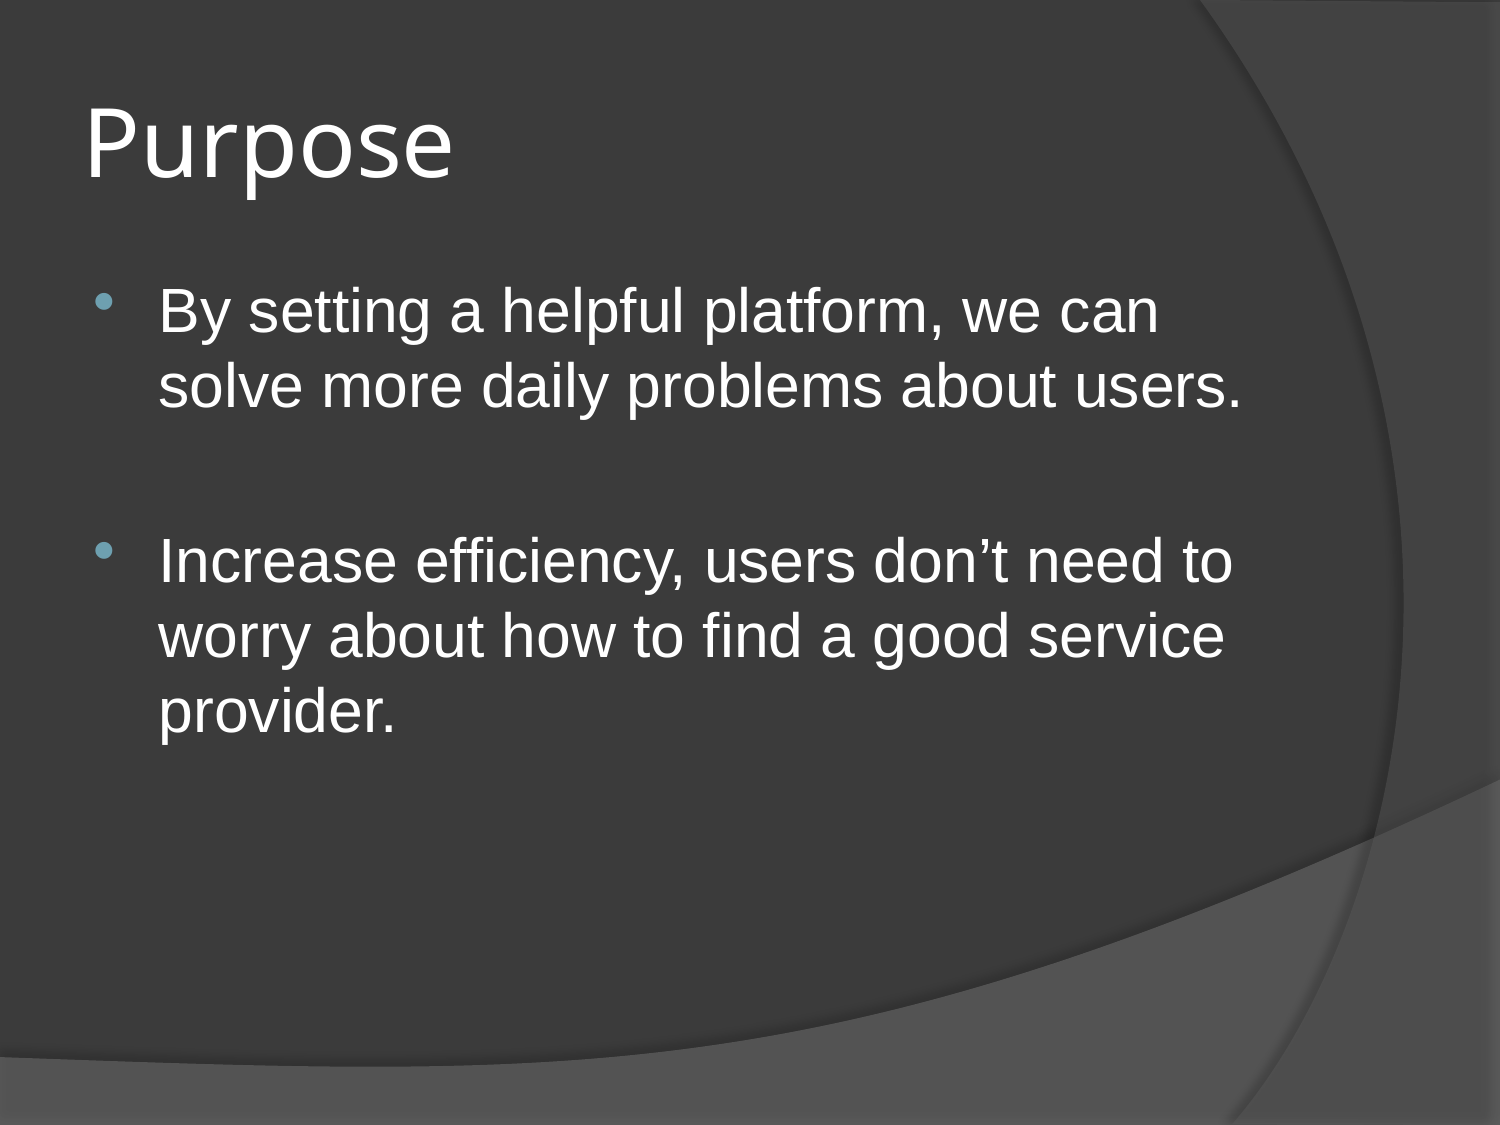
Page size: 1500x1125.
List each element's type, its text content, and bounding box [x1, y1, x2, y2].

title Purpose [75, 45, 1300, 233]
list By setting a helpful platform, we can solve more daily problems about users. Increase efficiency, users don’t need to worry about how to find a good service provider. [75, 262, 1300, 1005]
